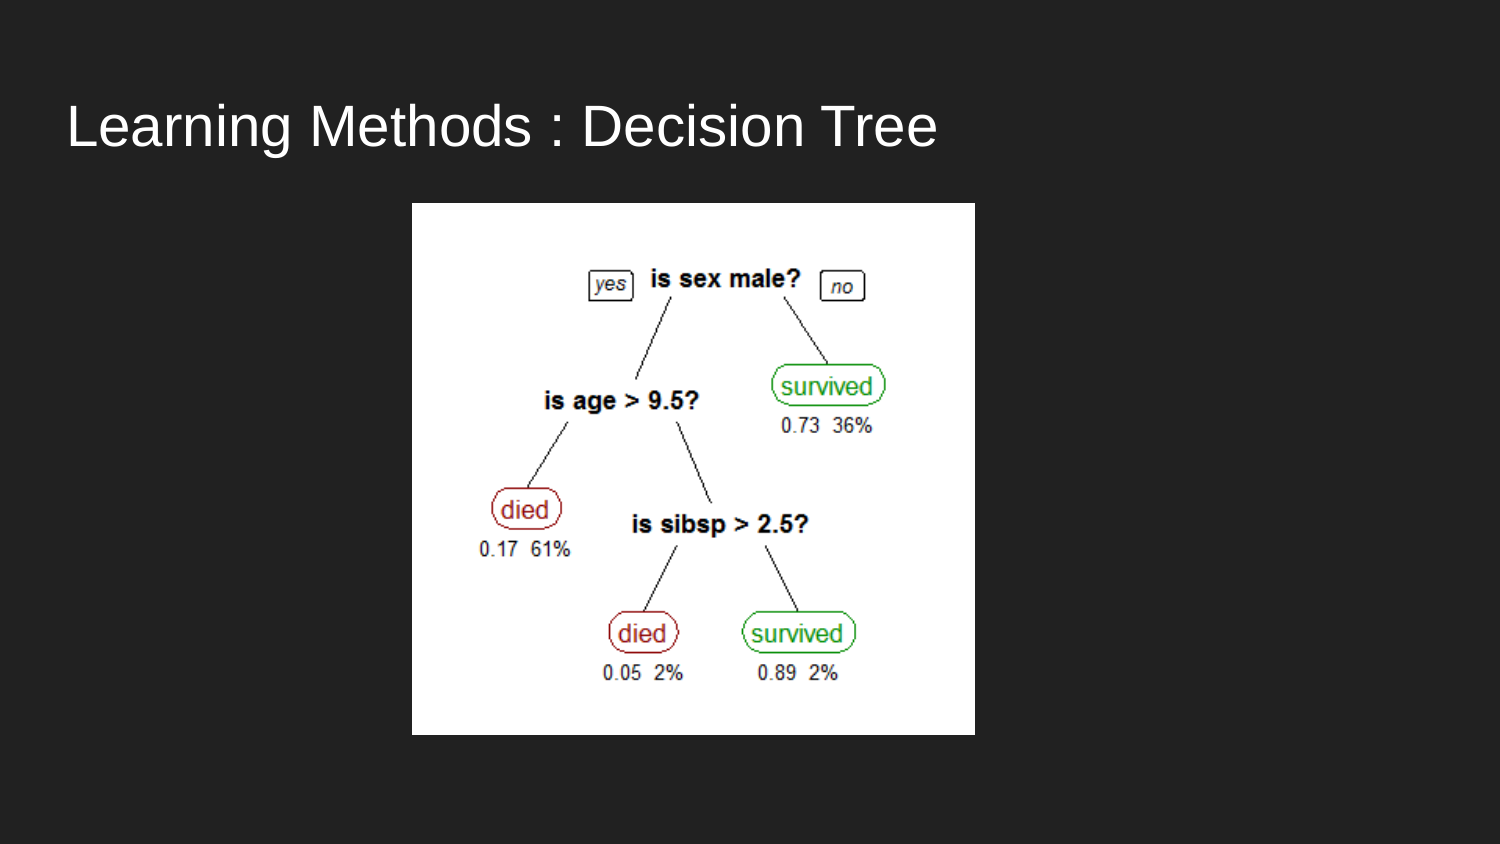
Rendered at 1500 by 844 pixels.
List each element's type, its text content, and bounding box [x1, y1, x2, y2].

picture [412, 203, 976, 736]
title Learning Methods : Decision Tree [51, 72, 1449, 167]
